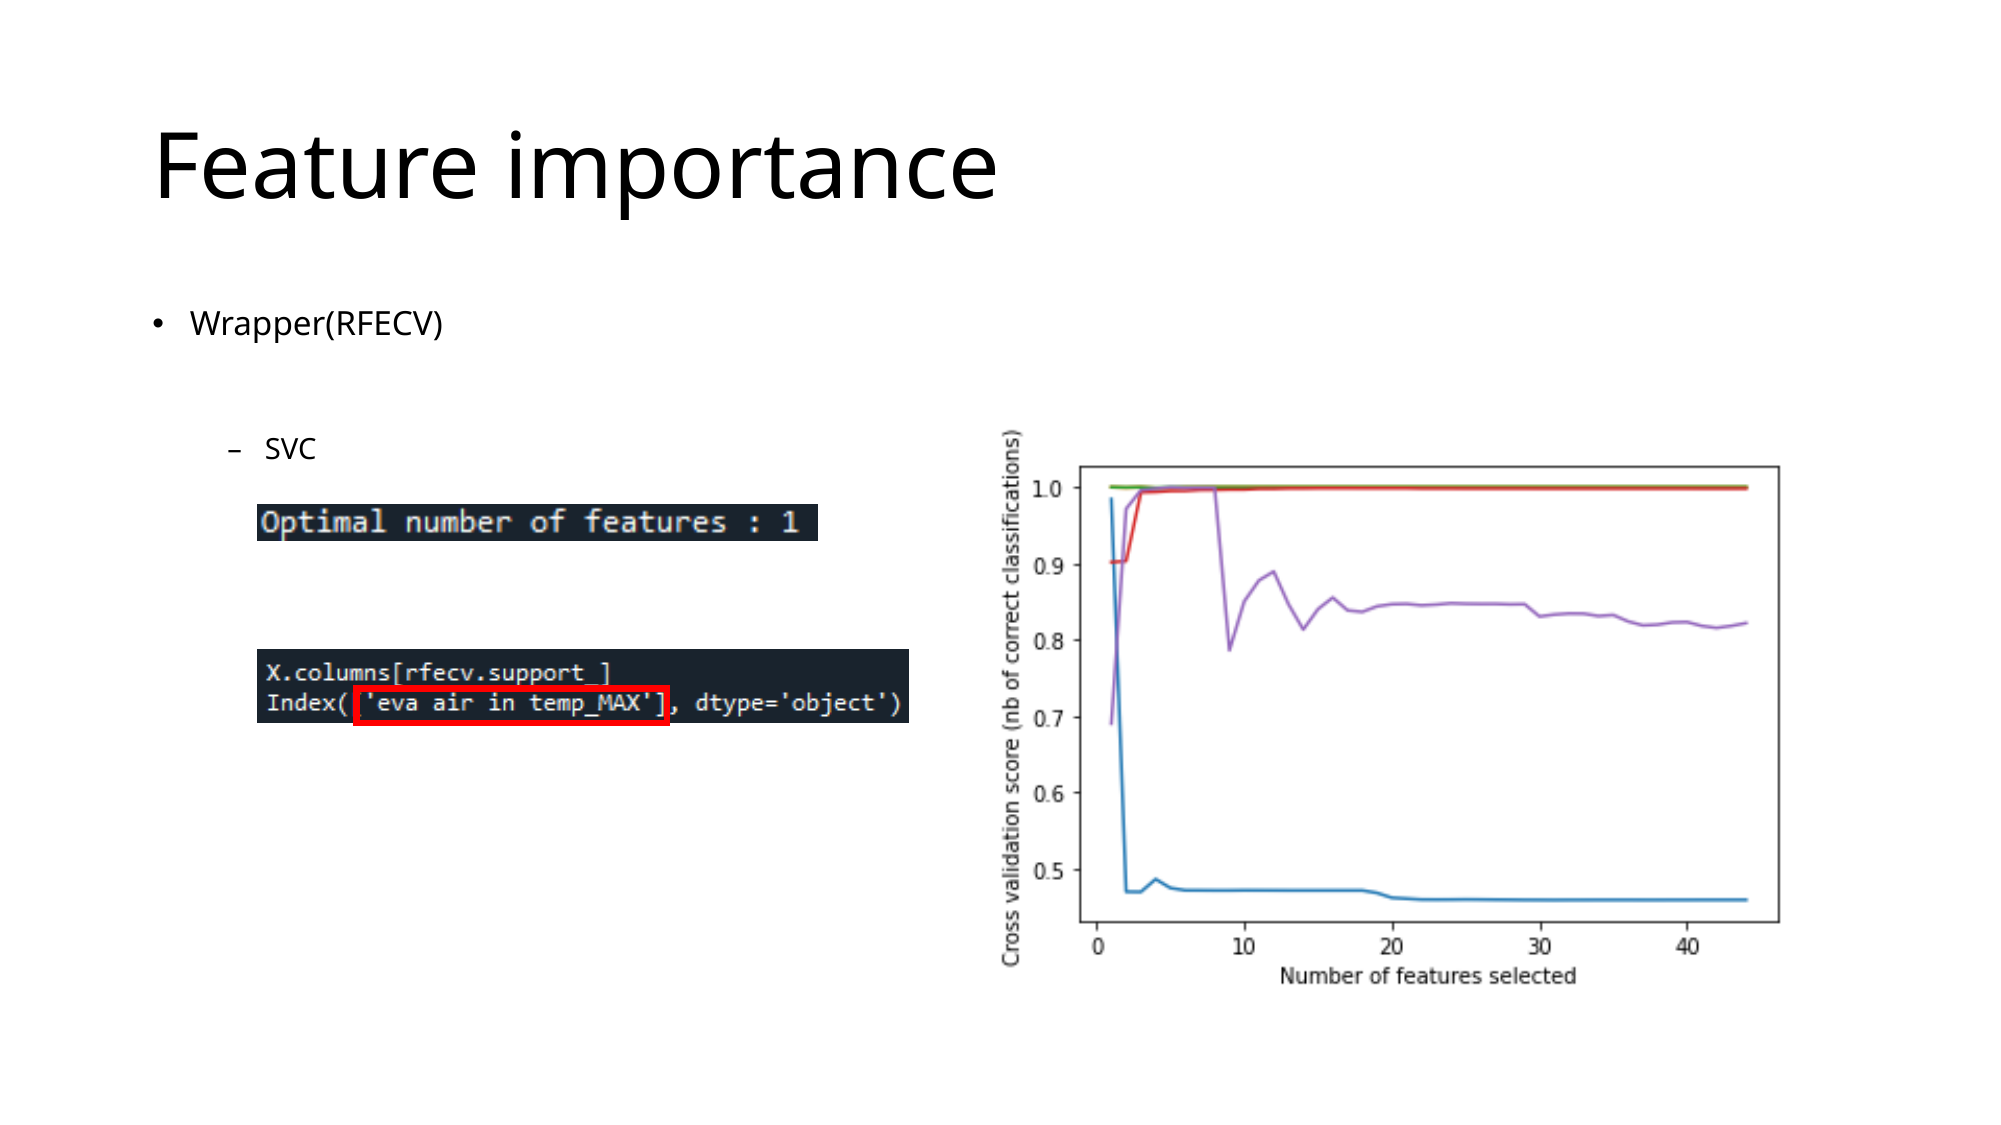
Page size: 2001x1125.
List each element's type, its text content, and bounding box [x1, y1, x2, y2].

picture [257, 649, 909, 723]
picture [257, 504, 818, 541]
picture [988, 412, 1793, 1001]
text_box SVC [137, 339, 1946, 1125]
title Feature importance [137, 59, 1863, 278]
list Wrapper(RFECV) [137, 299, 1946, 339]
